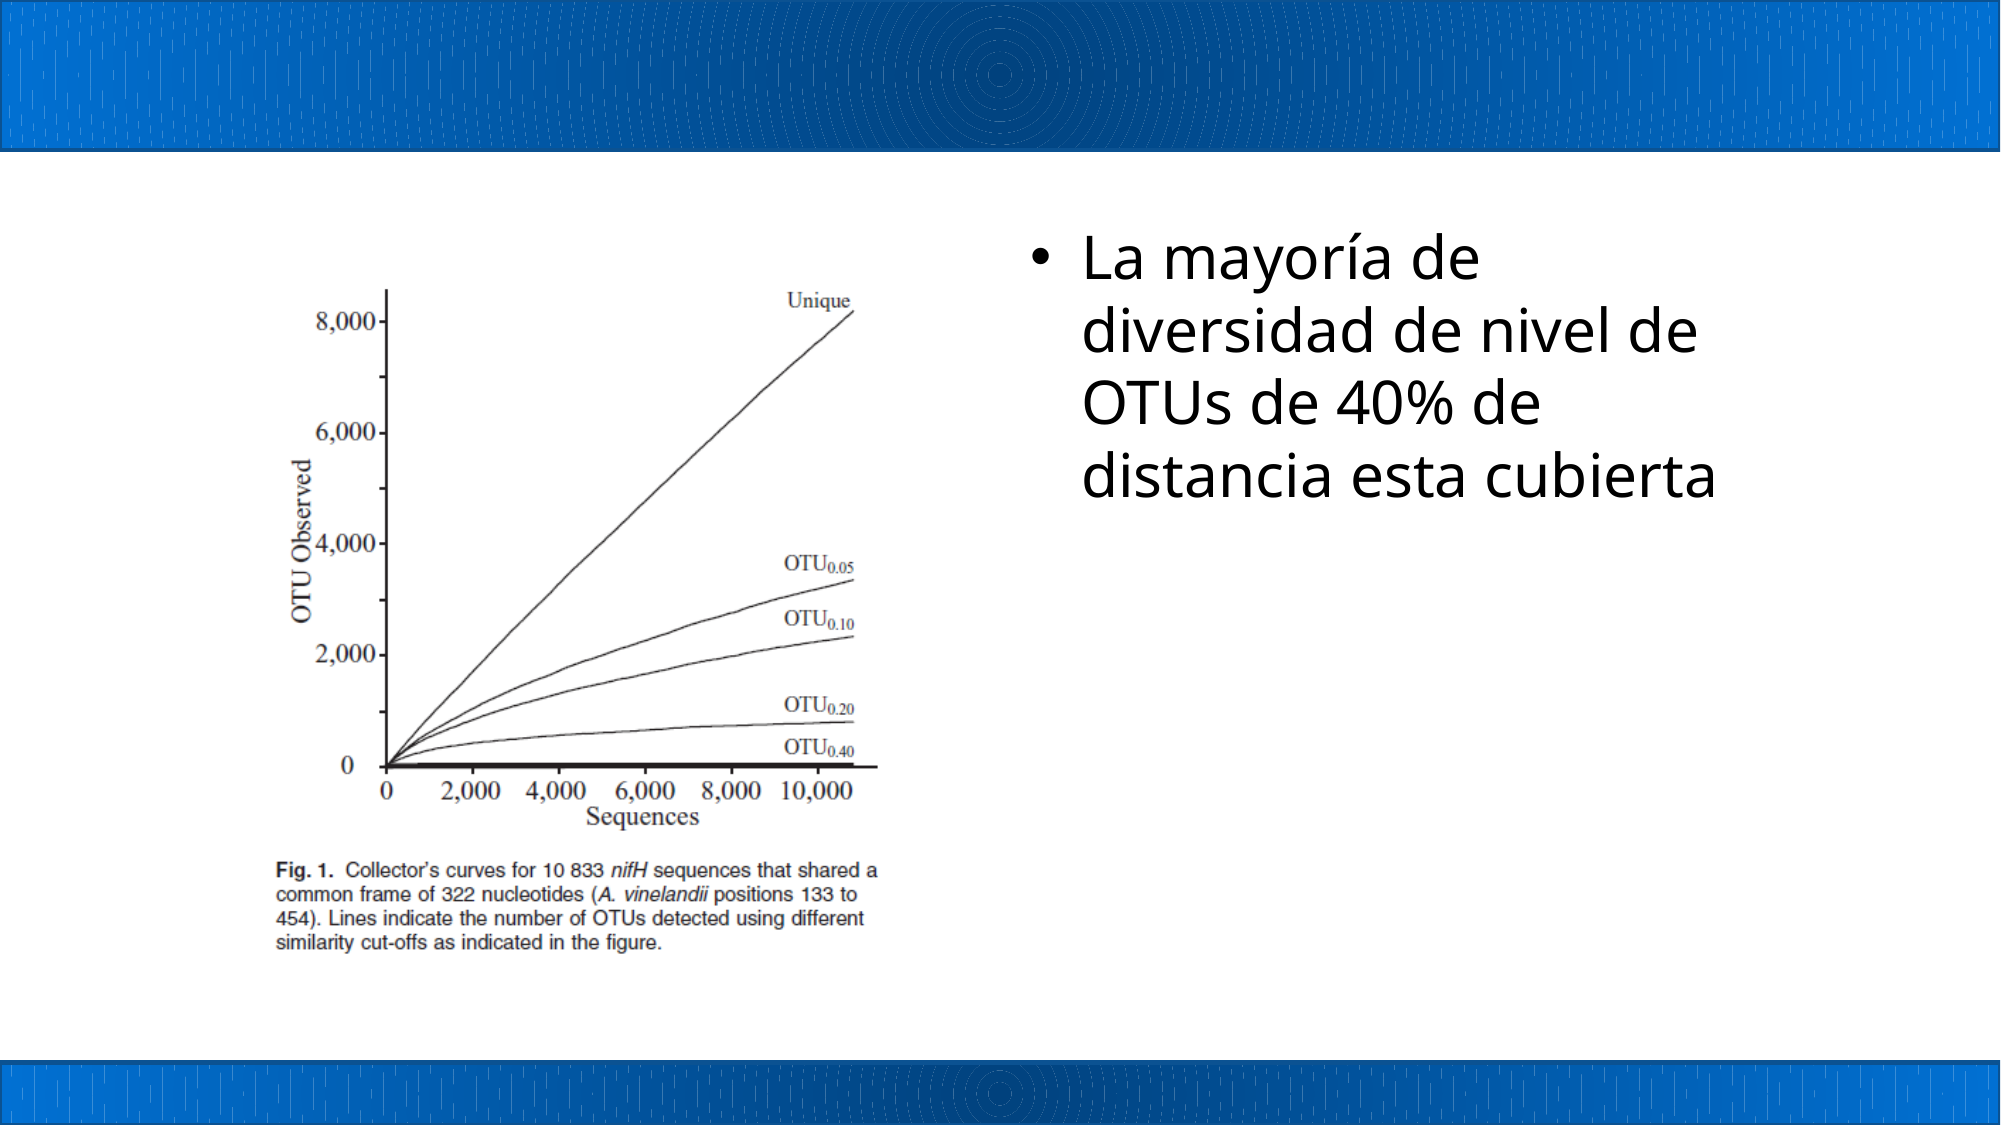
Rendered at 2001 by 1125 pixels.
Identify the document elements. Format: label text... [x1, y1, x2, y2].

list La mayoría de diversidad de nivel de OTUs de 40% de distancia esta cubierta [1016, 212, 1800, 1013]
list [255, 254, 891, 974]
